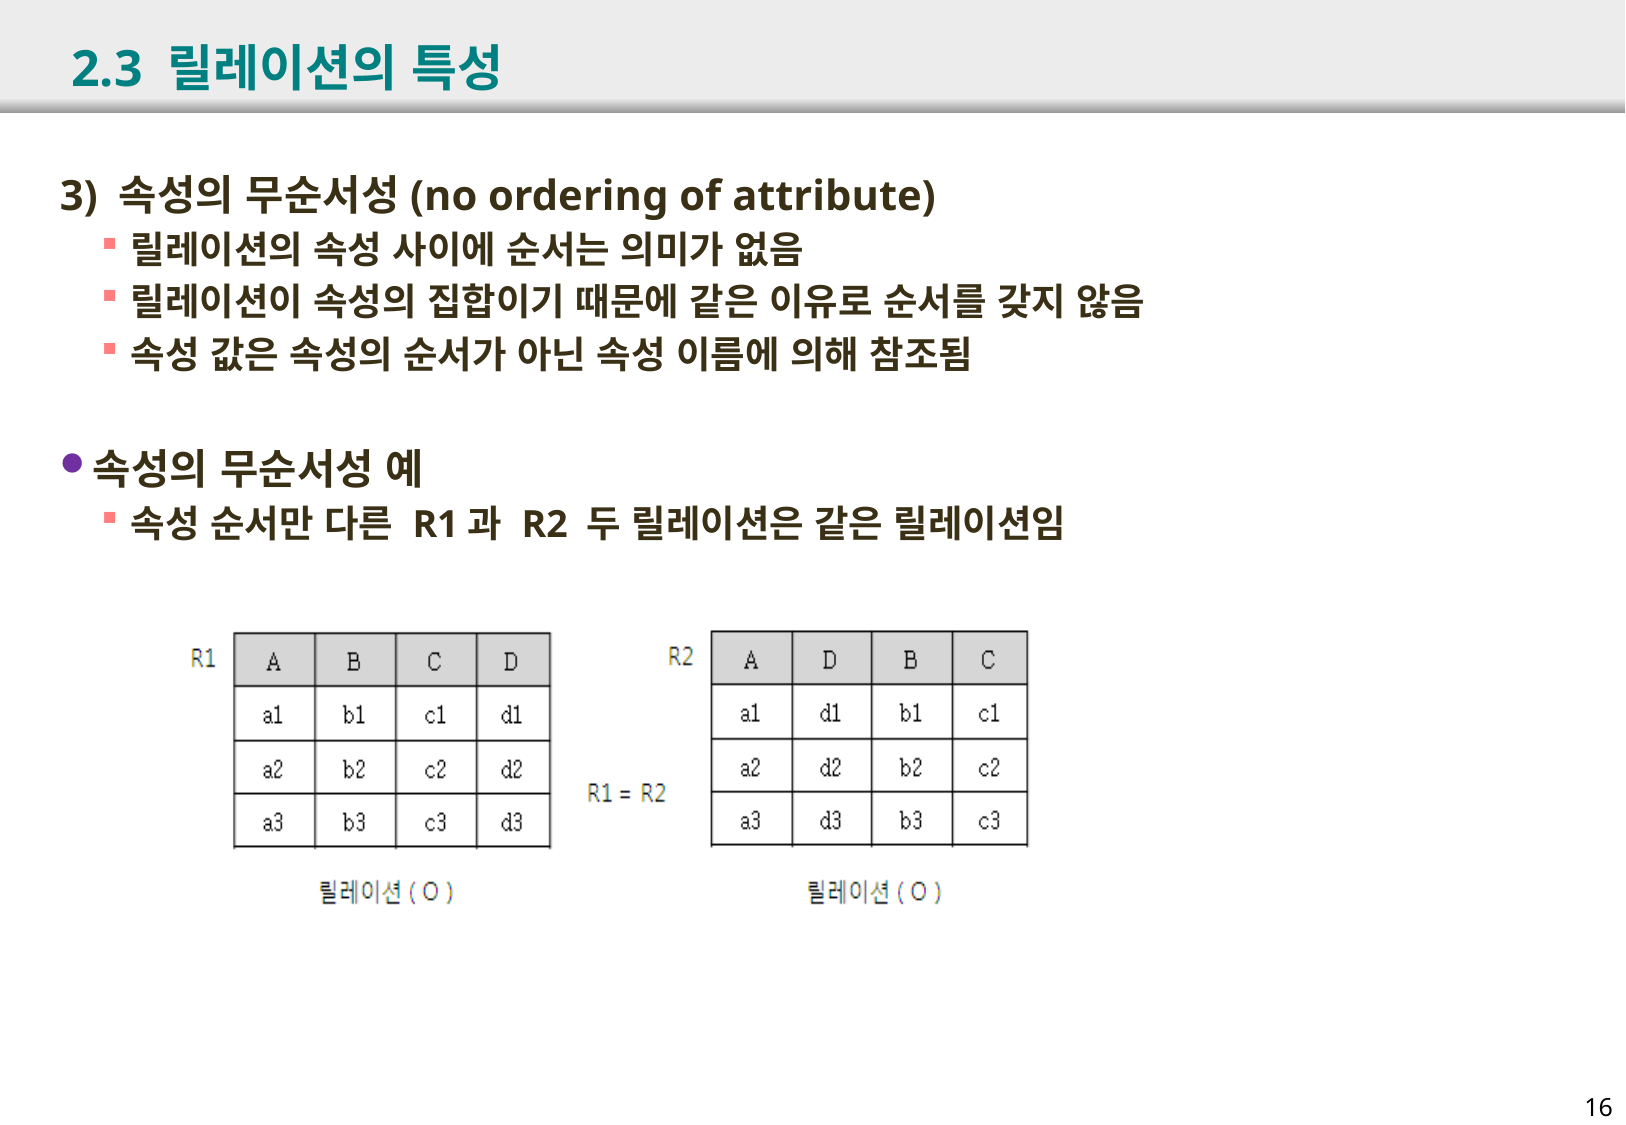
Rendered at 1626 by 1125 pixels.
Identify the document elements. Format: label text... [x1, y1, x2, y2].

picture [174, 609, 1046, 918]
list 3) 속성의 무순서성(no ordering of attribute) 릴레이션의 속성 사이에 순서는 의미가 없음 릴레이션이 속성의 집합이기 때문에 같은 이유로 순서를 갖지 않음 속성 값은 속성의 순서가 아닌 속성 이름에 의해 참조됨 속성의 무순서성 예 속성 순서만 다른 R1과 R2 두 릴레이션은 같은 릴레이션임 [44, 160, 1593, 1095]
text_box [0, 0, 1625, 75]
title 2.3 릴레이션의 특성 [56, 75, 1545, 115]
